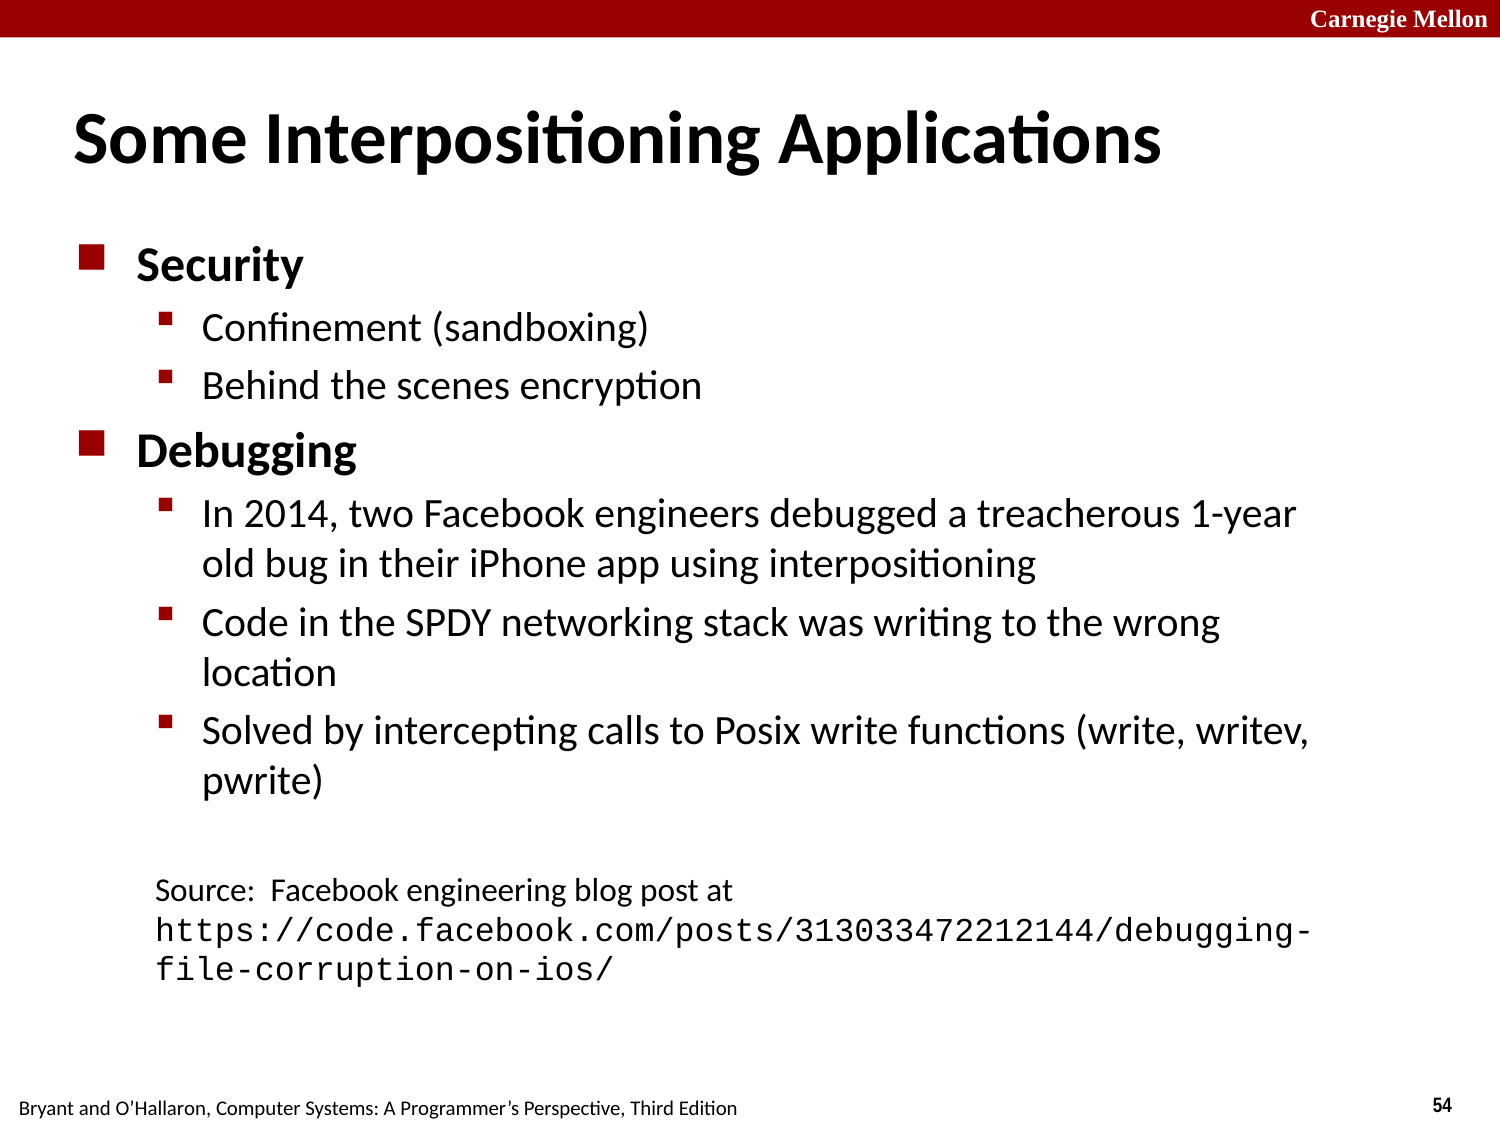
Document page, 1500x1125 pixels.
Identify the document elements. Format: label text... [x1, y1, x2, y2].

list Security Confinement (sandboxing) Behind the scenes encryption Debugging In 2014, two Facebook engineers debugged a treacherous 1-year old bug in their iPhone app using interpositioning Code in the SPDY networking stack was writing to the wrong location Solved by intercepting calls to Posix write functions (write, writev, pwrite) Source: Facebook engineering blog post at https://code.facebook.com/posts/313033472212144/debugging-file-corruption-on-ios/ [64, 223, 1361, 1040]
title Some Interpositioning Applications [58, 71, 1305, 197]
